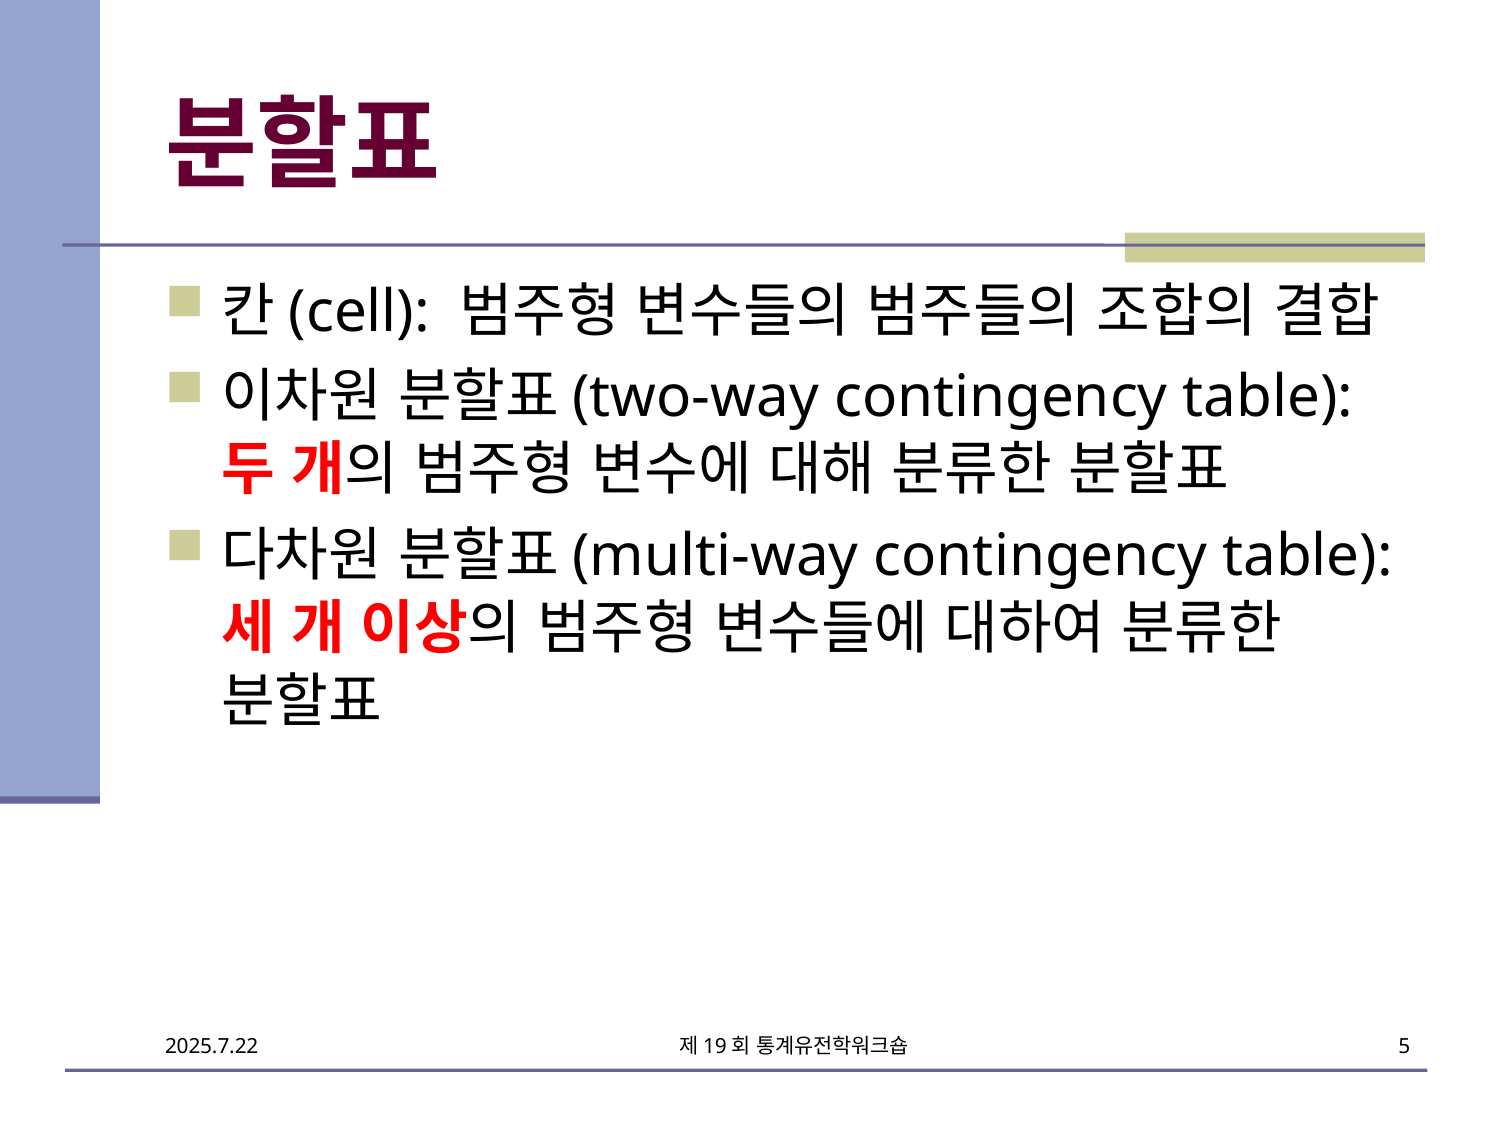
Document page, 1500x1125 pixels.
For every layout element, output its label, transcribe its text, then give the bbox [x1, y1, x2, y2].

slide_number 5 [1112, 1024, 1426, 1101]
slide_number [149, 1025, 476, 1101]
footer 제19회 통계유전학워크숍 [549, 1024, 1038, 1101]
list 칸(cell): 범주형 변수들의 범주들의 조합의 결합 이차원 분할표(two-way contingency table): 두 개의 범주형 변수에 대해 분류한 분할표 다차원 분할표(multi-way contingency table): 세 개 이상의 범주형 변수들에 대하여 분류한 분할표 [150, 262, 1425, 1006]
title 분할표 [150, 45, 1425, 234]
